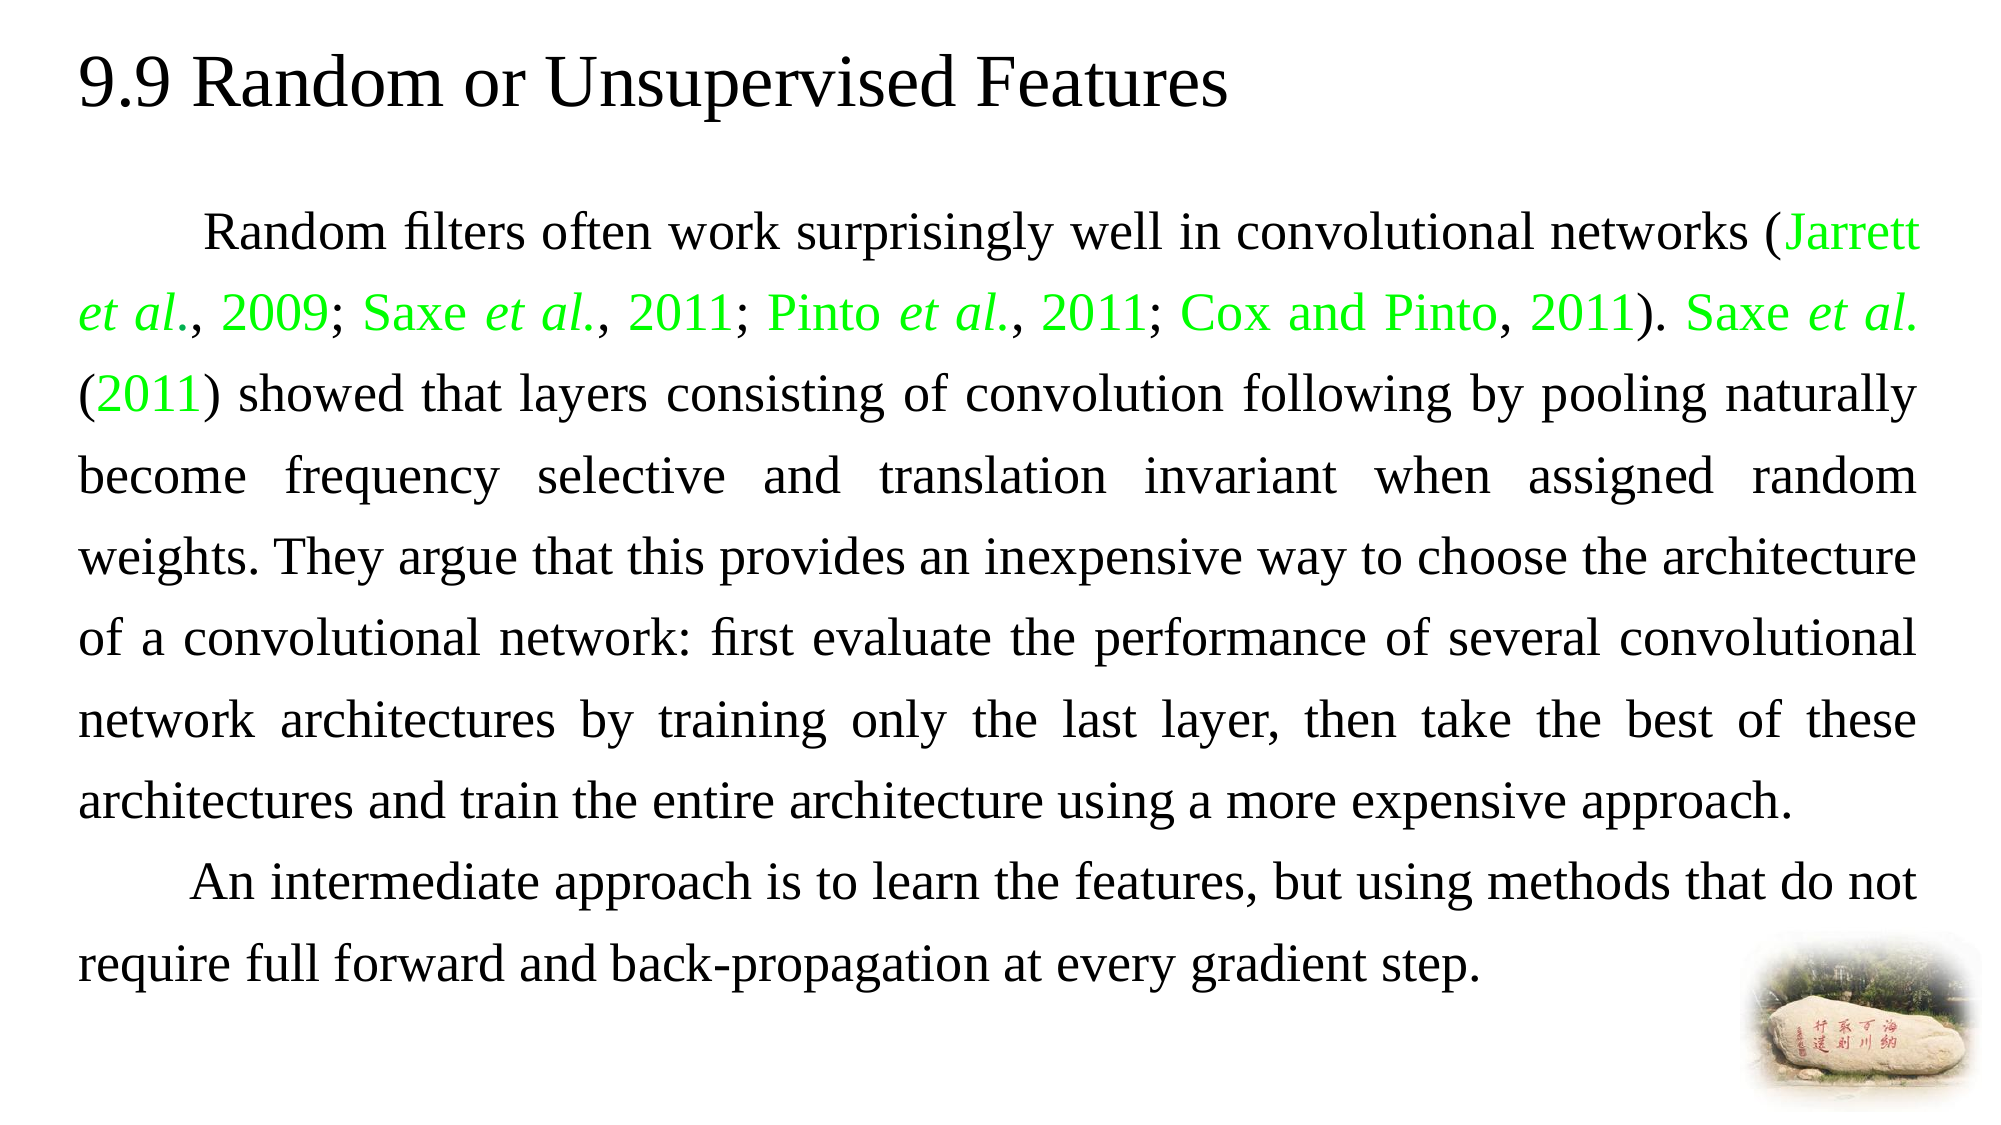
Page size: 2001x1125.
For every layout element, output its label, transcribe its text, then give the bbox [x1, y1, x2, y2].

picture [1740, 927, 1985, 1112]
title 9.9 Random or Unsupervised Features [63, 21, 1936, 142]
list Random ﬁlters often work surprisingly well in convolutional networks (Jarrett et al., 2009; Saxe et al., 2011; Pinto et al., 2011; Cox and Pinto, 2011). Saxe et al.(2011) showed that layers consisting of convolution following by pooling naturally become frequency selective and translation invariant when assigned random weights. They argue that this provides an inexpensive way to choose the architecture of a convolutional network: ﬁrst evaluate the performance of several convolutional network architectures by training only the last layer, then take the best of these architectures and train the entire architecture using a more expensive approach. An intermediate approach is to learn the features, but using methods that do not require full forward and back-propagation at every gradient step. [63, 171, 1936, 1014]
